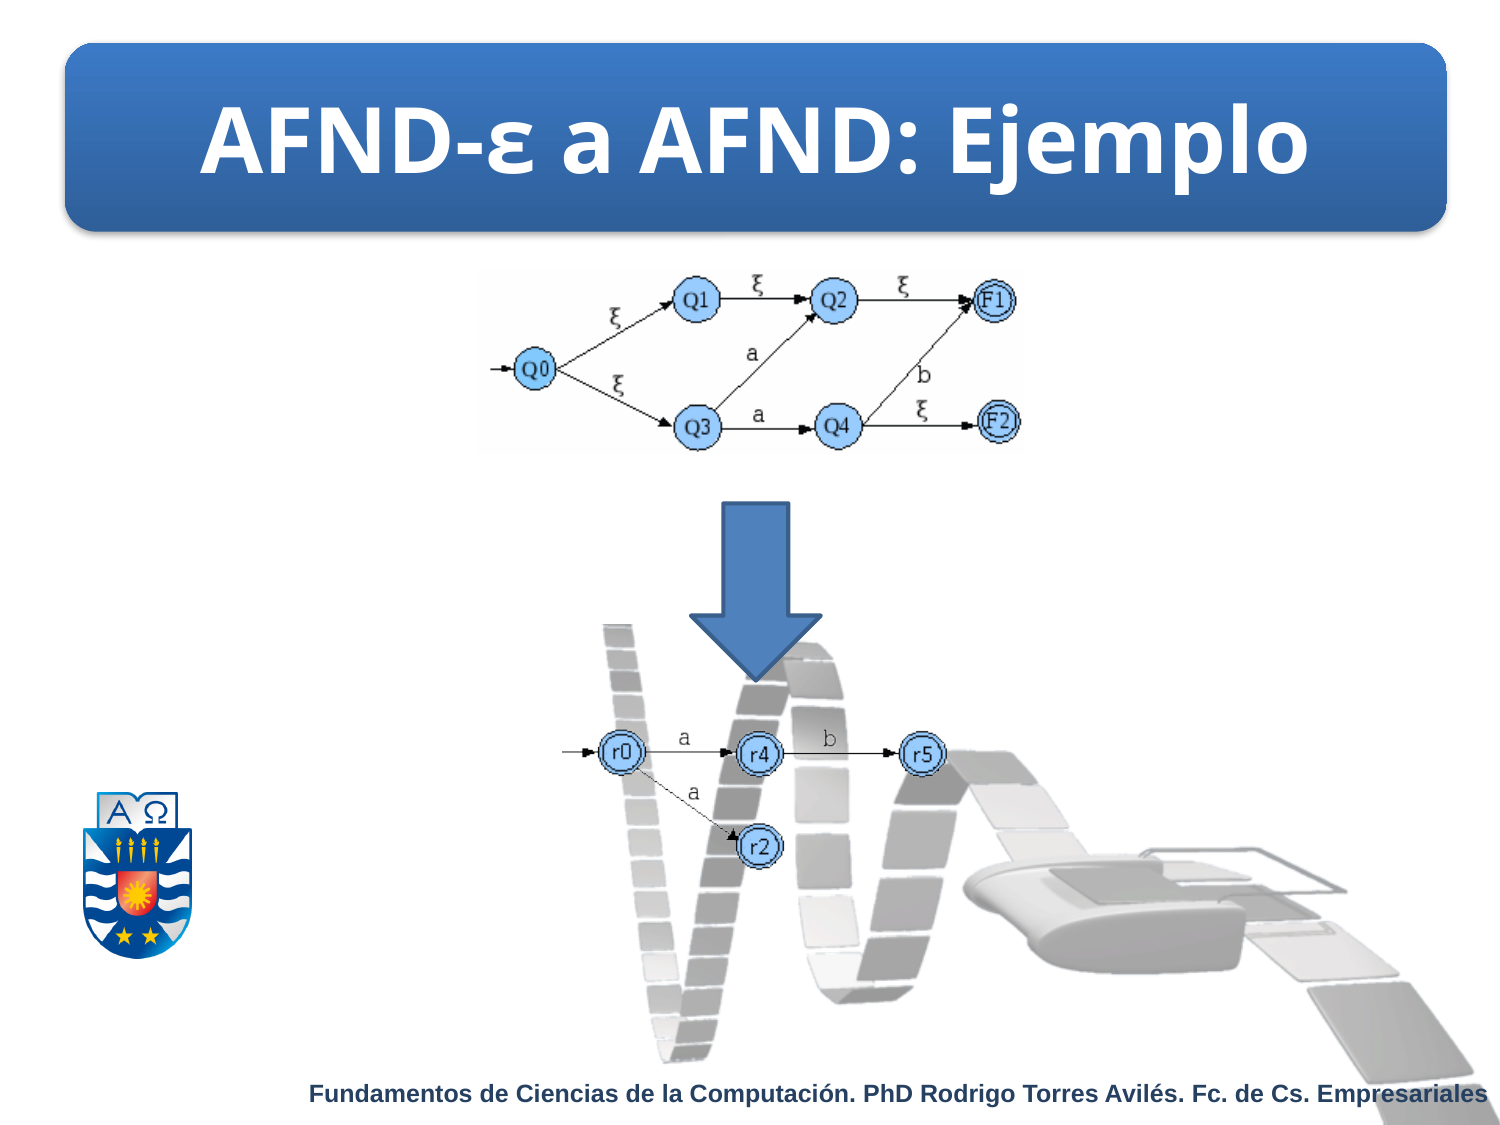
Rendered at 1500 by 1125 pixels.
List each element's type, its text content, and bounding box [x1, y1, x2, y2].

picture [76, 783, 199, 967]
text_box Fundamentos de Ciencias de la Computación. PhD Rodrigo Torres Avilés. Fc. de Cs. Empresariales [237, 1070, 378, 1125]
text_box [688, 501, 823, 623]
picture [475, 262, 1037, 463]
picture [383, 624, 1500, 1125]
text_box AFND-ε a AFND: Ejemplo [64, 42, 1447, 232]
